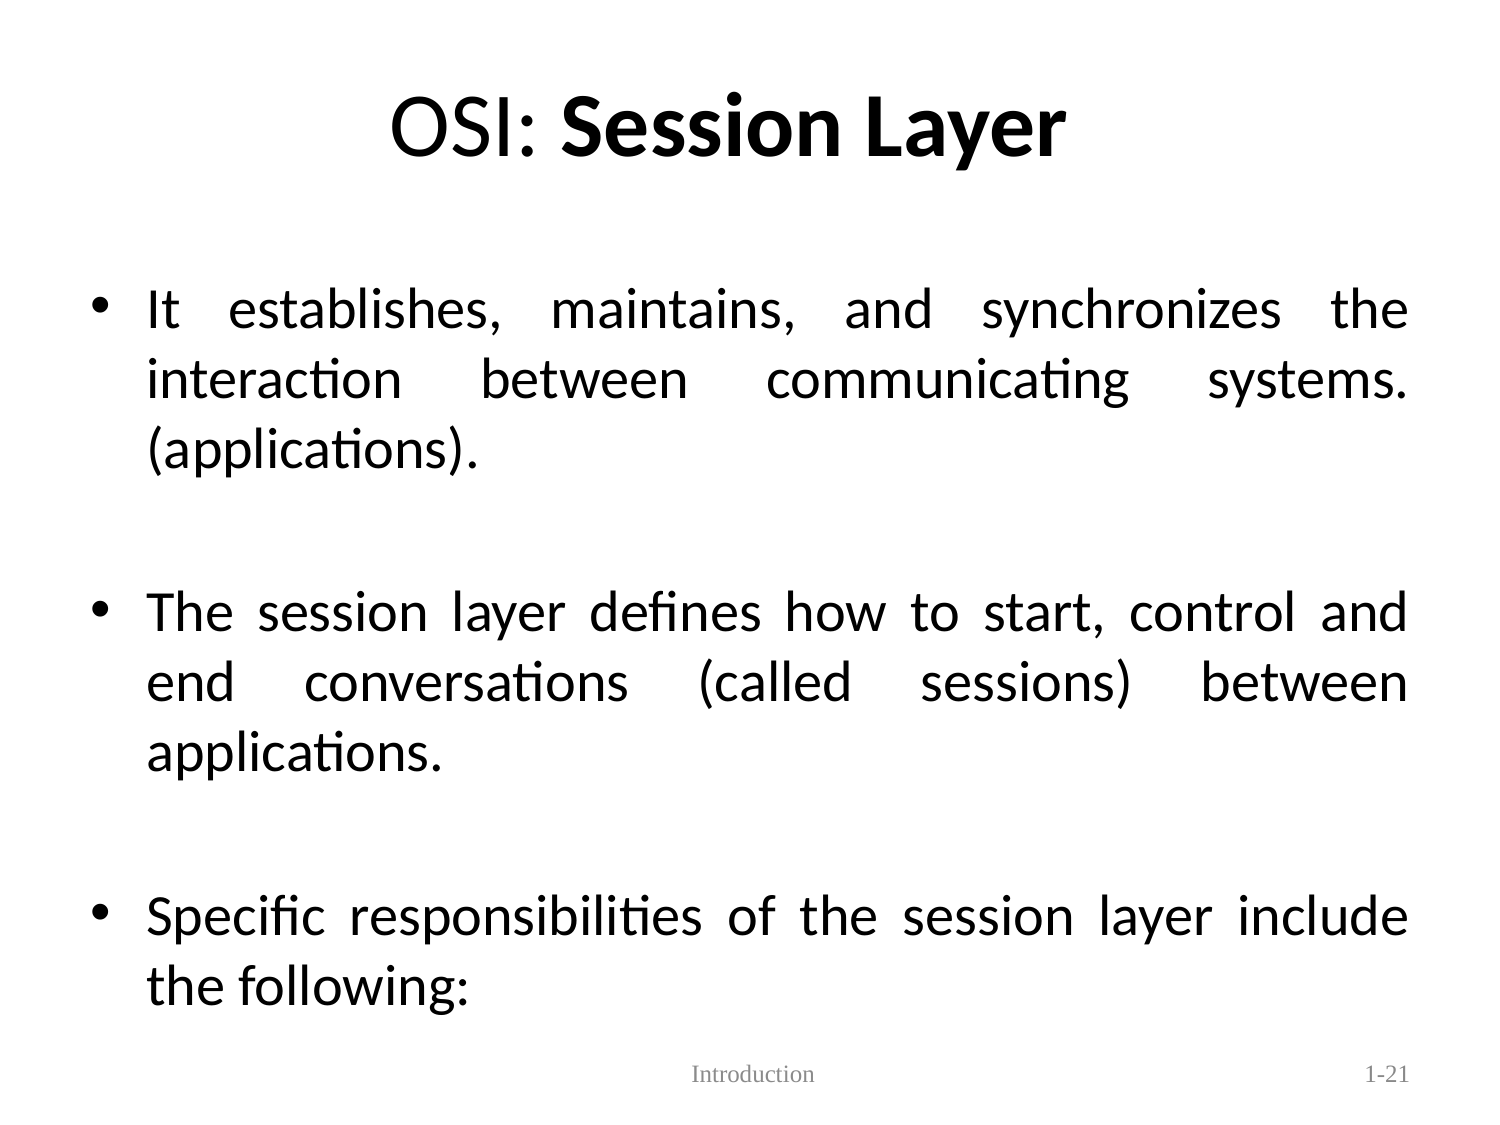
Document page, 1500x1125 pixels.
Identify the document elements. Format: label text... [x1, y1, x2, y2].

slide_number 1-21 [1074, 1042, 1425, 1103]
list It establishes, maintains, and synchronizes the interaction between communicating systems. (applications). The session layer defines how to start, control and end conversations (called sessions) between applications. Specific responsibilities of the session layer include the following: [75, 262, 1425, 1005]
footer Introduction [512, 1042, 988, 1103]
title OSI: Session Layer [75, 45, 1425, 194]
